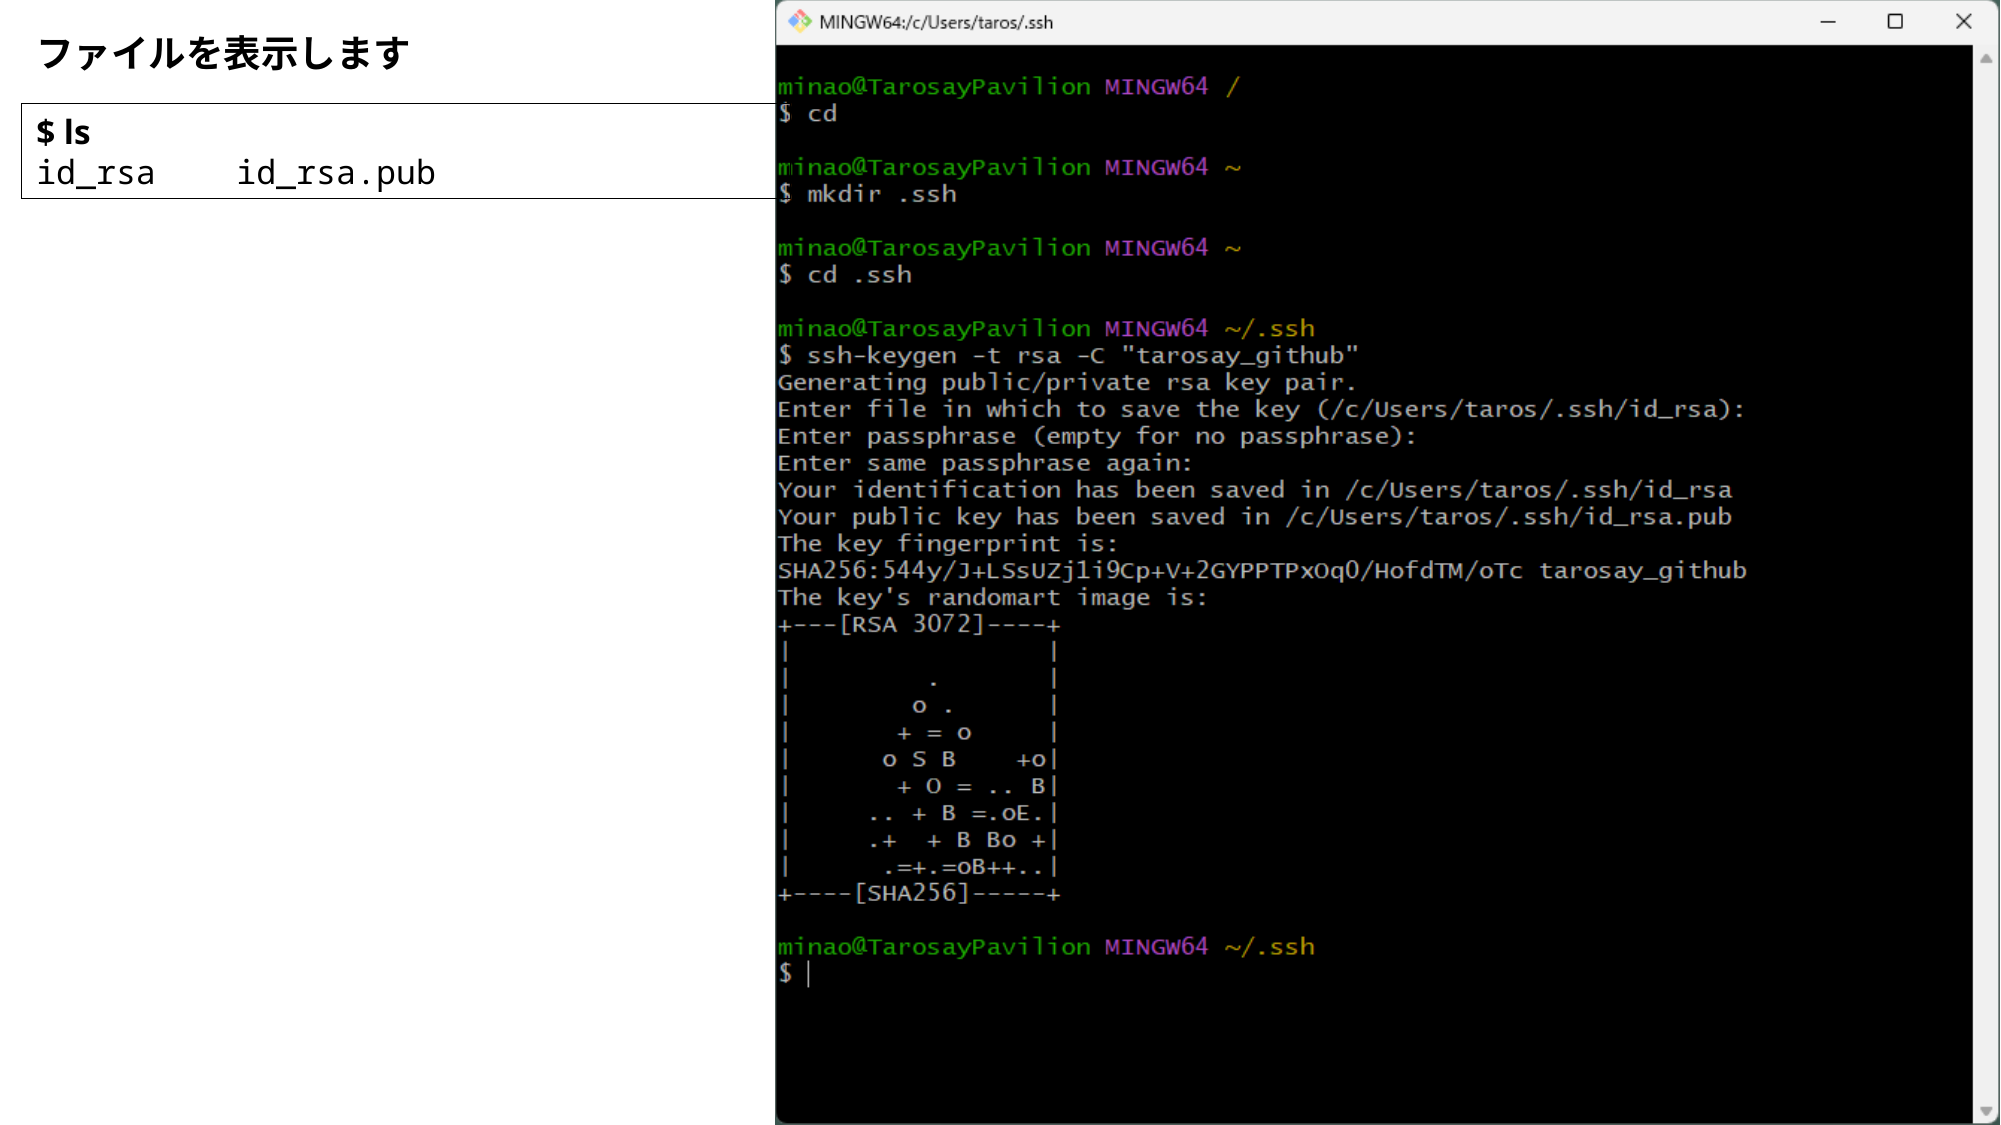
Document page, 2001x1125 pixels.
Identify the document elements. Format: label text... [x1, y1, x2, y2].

text_box $ ls id_rsa id_rsa.pub [21, 103, 775, 199]
picture [775, 0, 2000, 1125]
text_box ファイルを表示します [21, 23, 744, 83]
